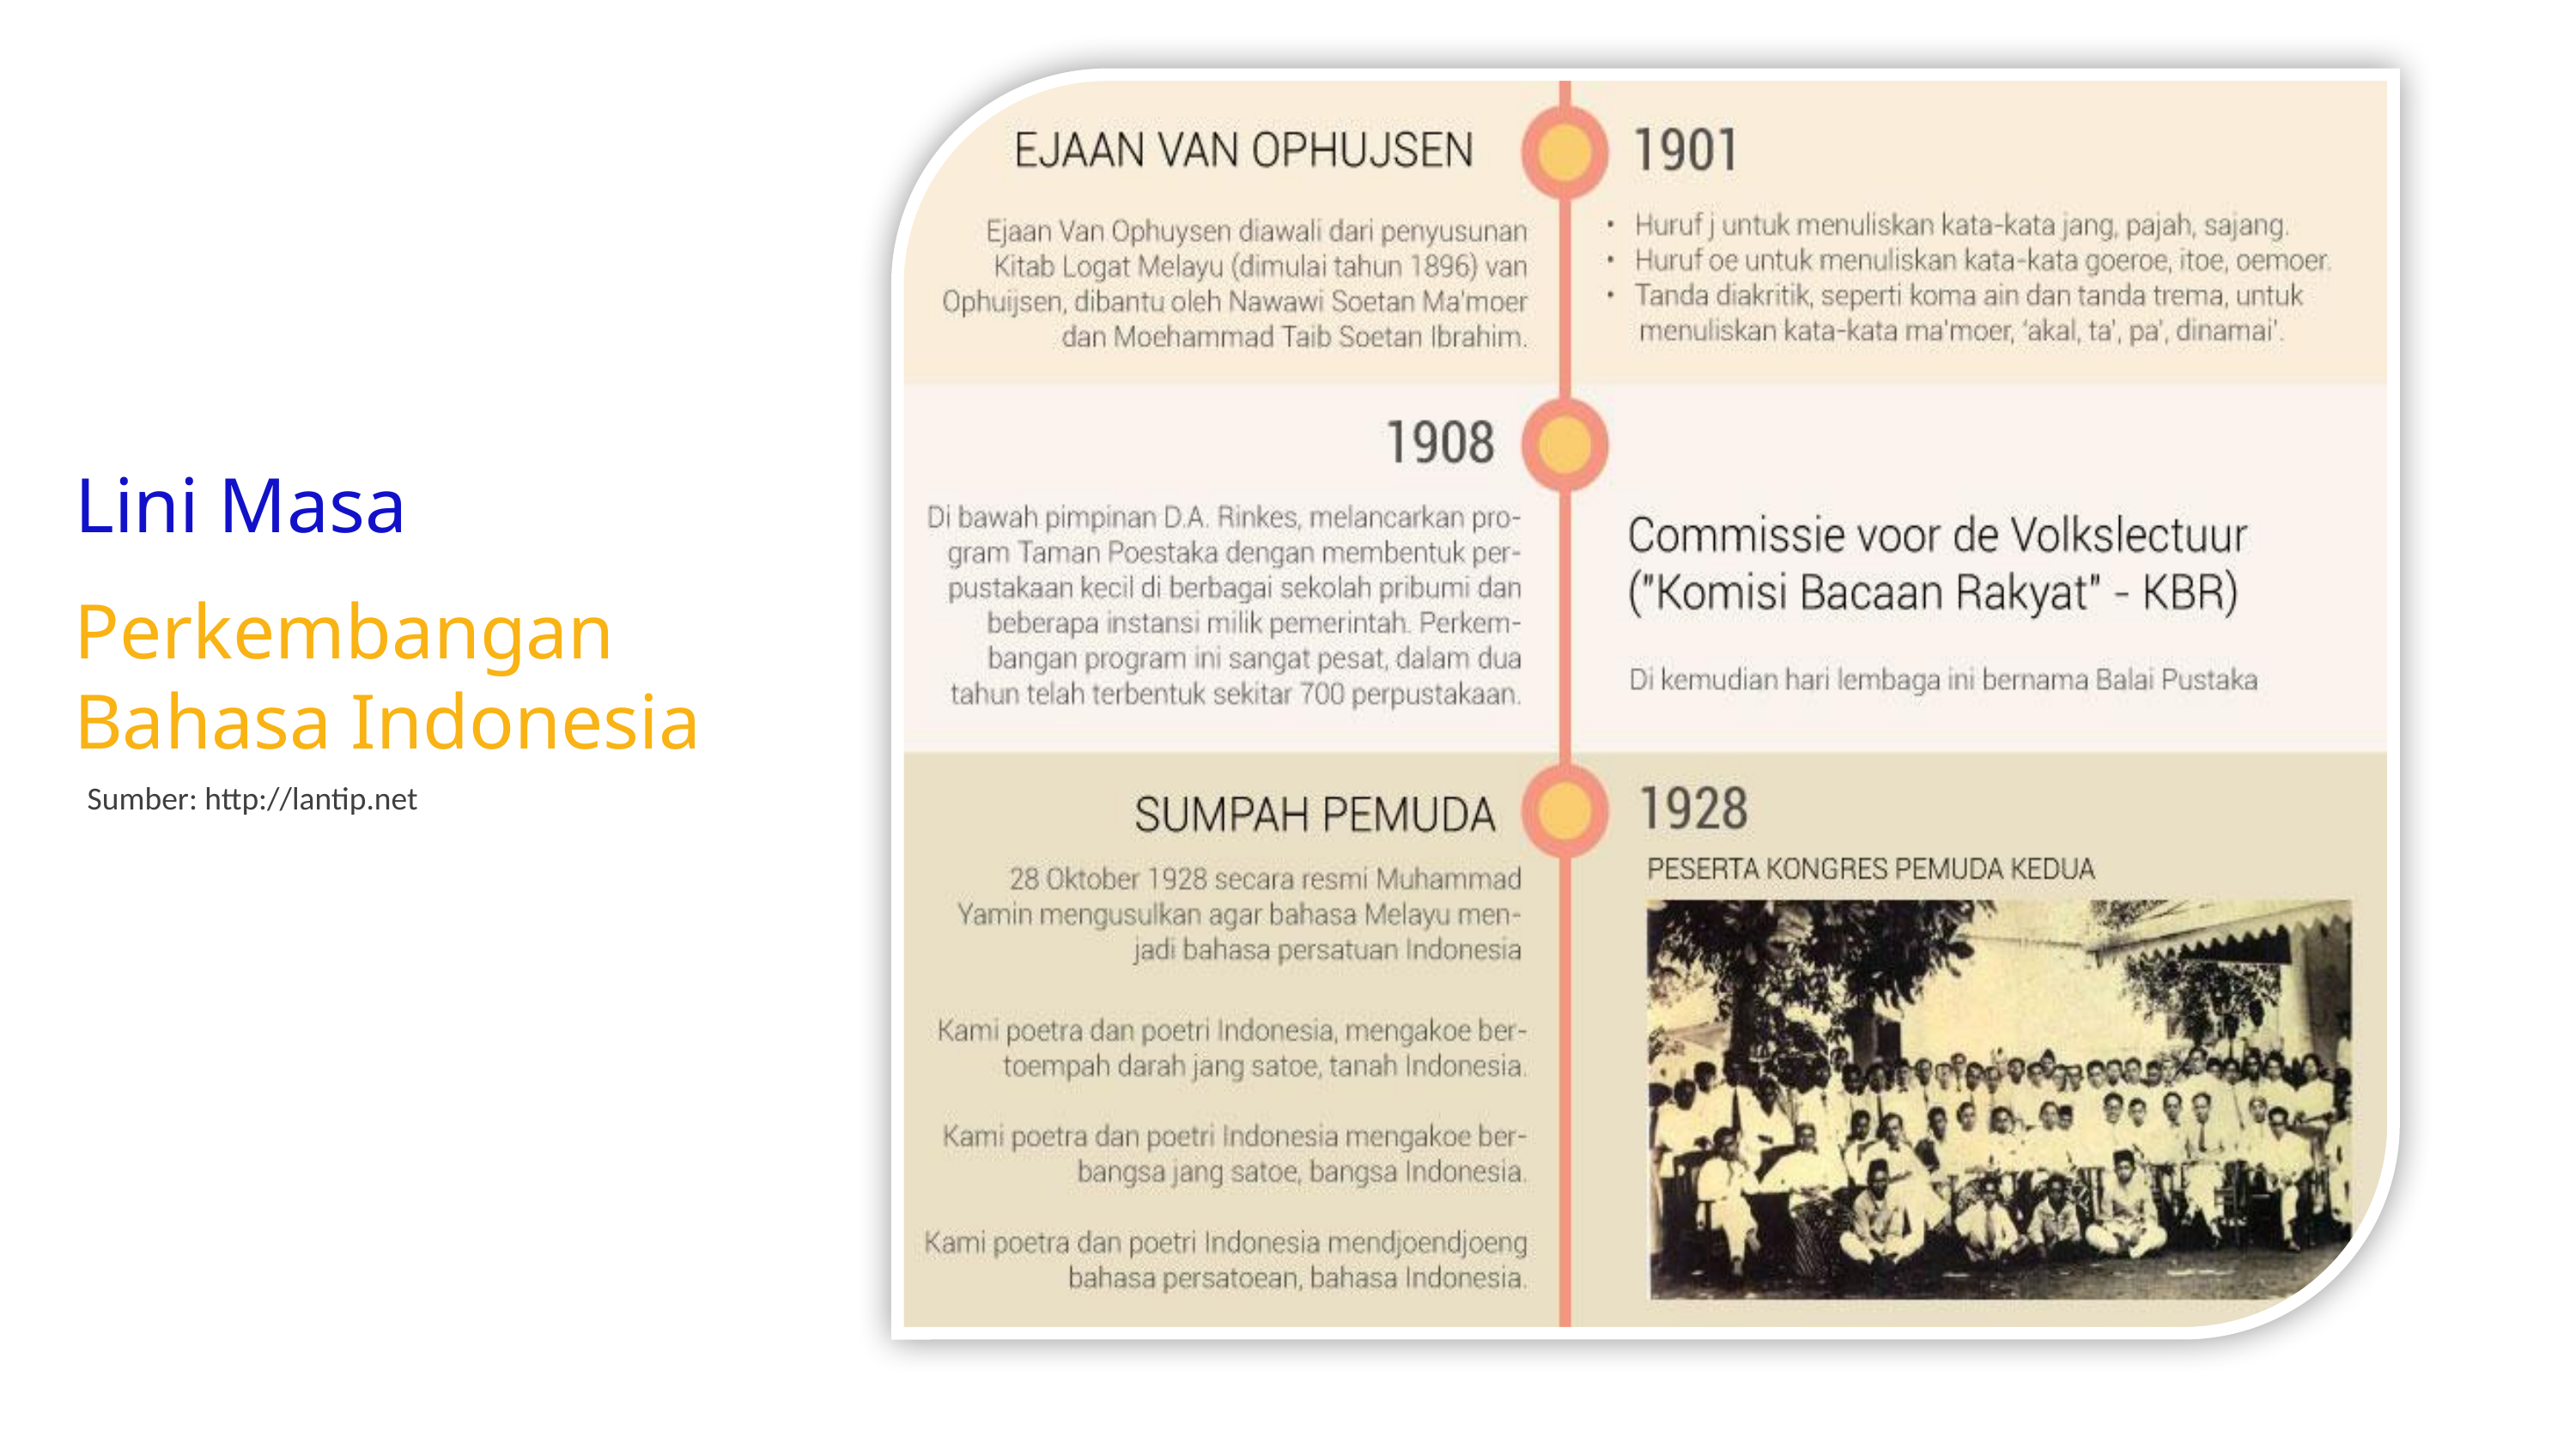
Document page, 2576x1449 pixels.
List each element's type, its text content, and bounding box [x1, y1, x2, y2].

picture [896, 74, 2394, 1334]
text_box Lini Masa [75, 477, 867, 549]
text_box Sumber: http://lantip.net [68, 767, 867, 900]
text_box Perkembangan Bahasa Indonesia [74, 583, 867, 764]
